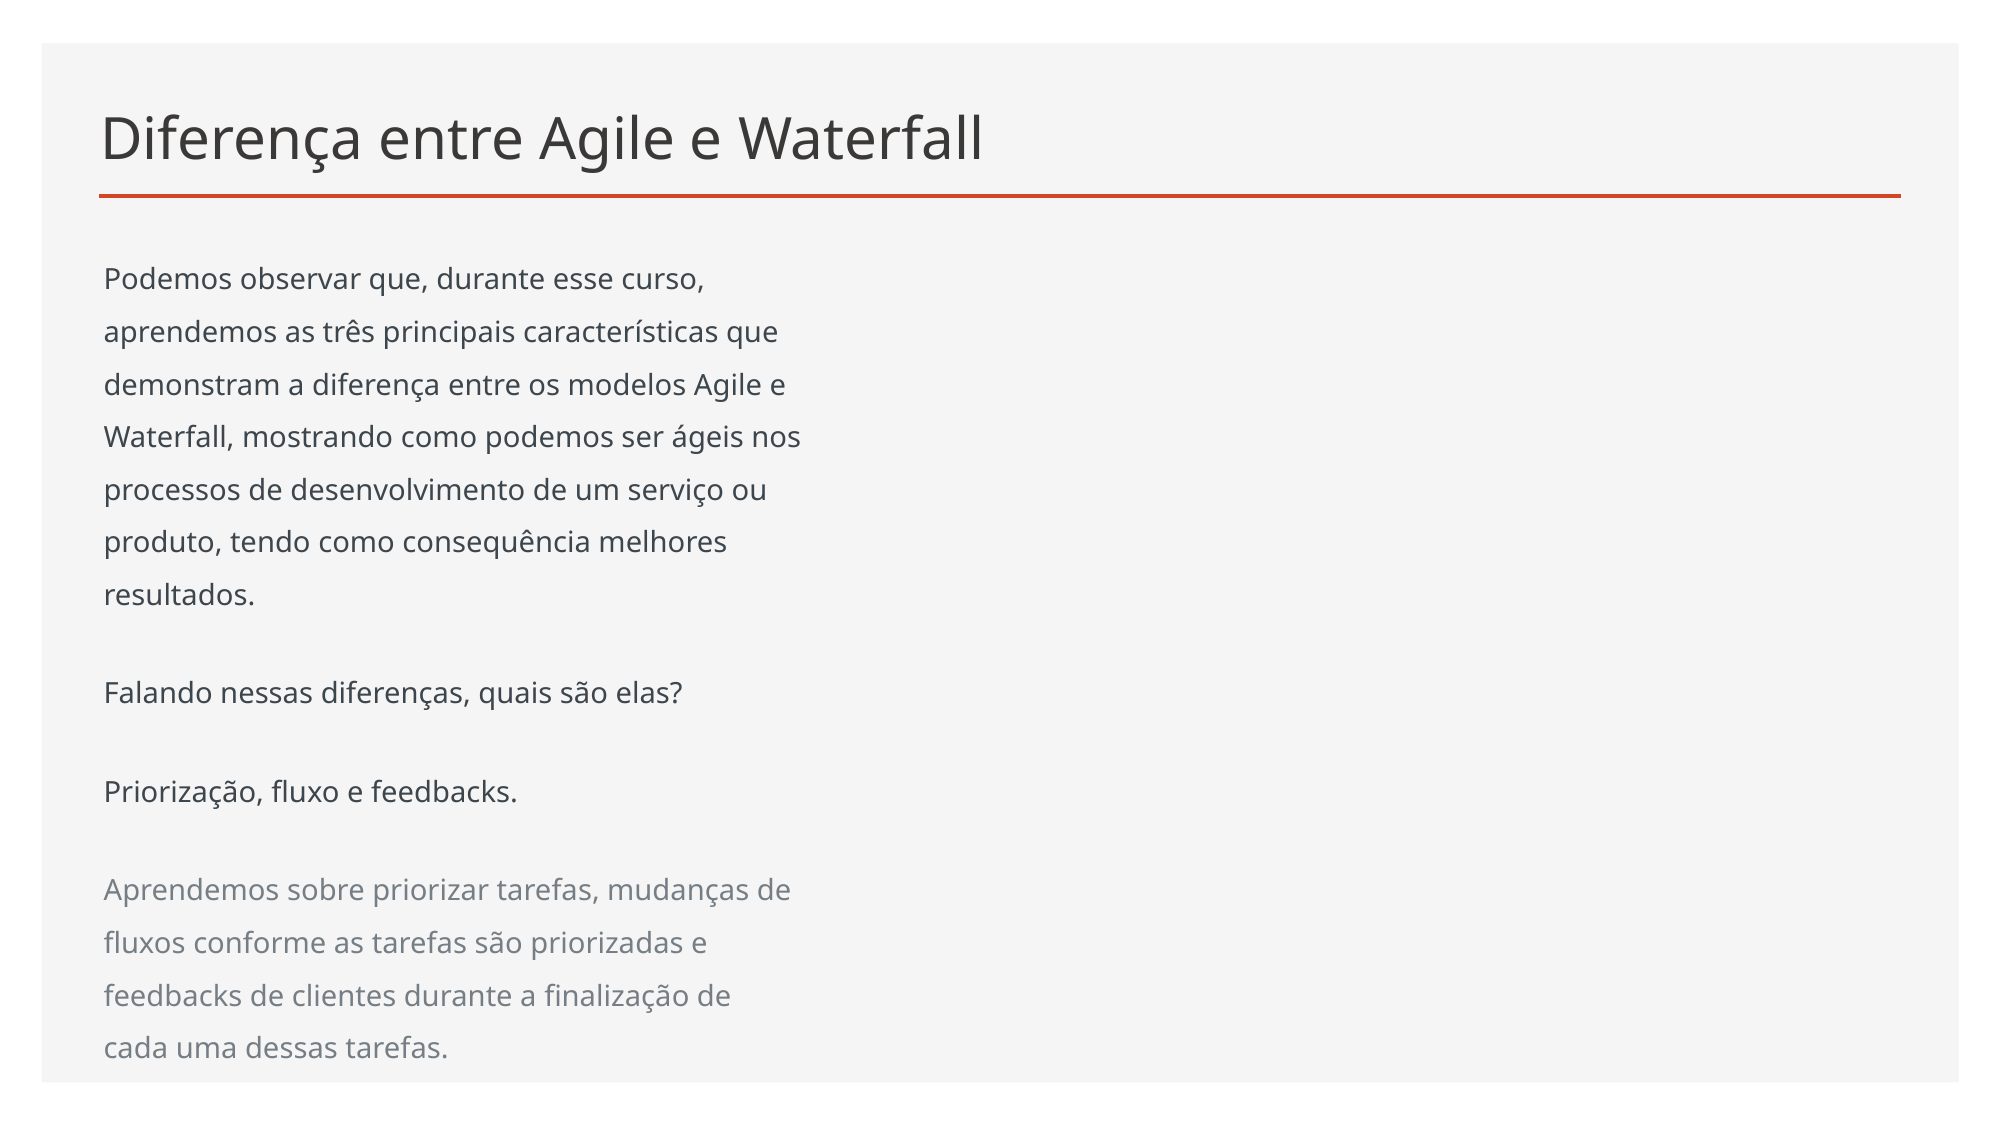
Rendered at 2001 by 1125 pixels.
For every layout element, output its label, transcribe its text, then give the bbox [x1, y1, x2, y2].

list Podemos observar que, durante esse curso, aprendemos as três principais características que demonstram a diferença entre os modelos Agile e Waterfall, mostrando como podemos ser ágeis nos processos de desenvolvimento de um serviço ou produto, tendo como consequência melhores resultados. Falando nessas diferenças, quais são elas? Priorização, fluxo e feedbacks. Aprendemos sobre priorizar tarefas, mudanças de fluxos conforme as tarefas são priorizadas e feedbacks de clientes durante a finalização de cada uma dessas tarefas. [88, 235, 818, 1083]
title Diferença entre Agile e Waterfall [85, 73, 1214, 179]
